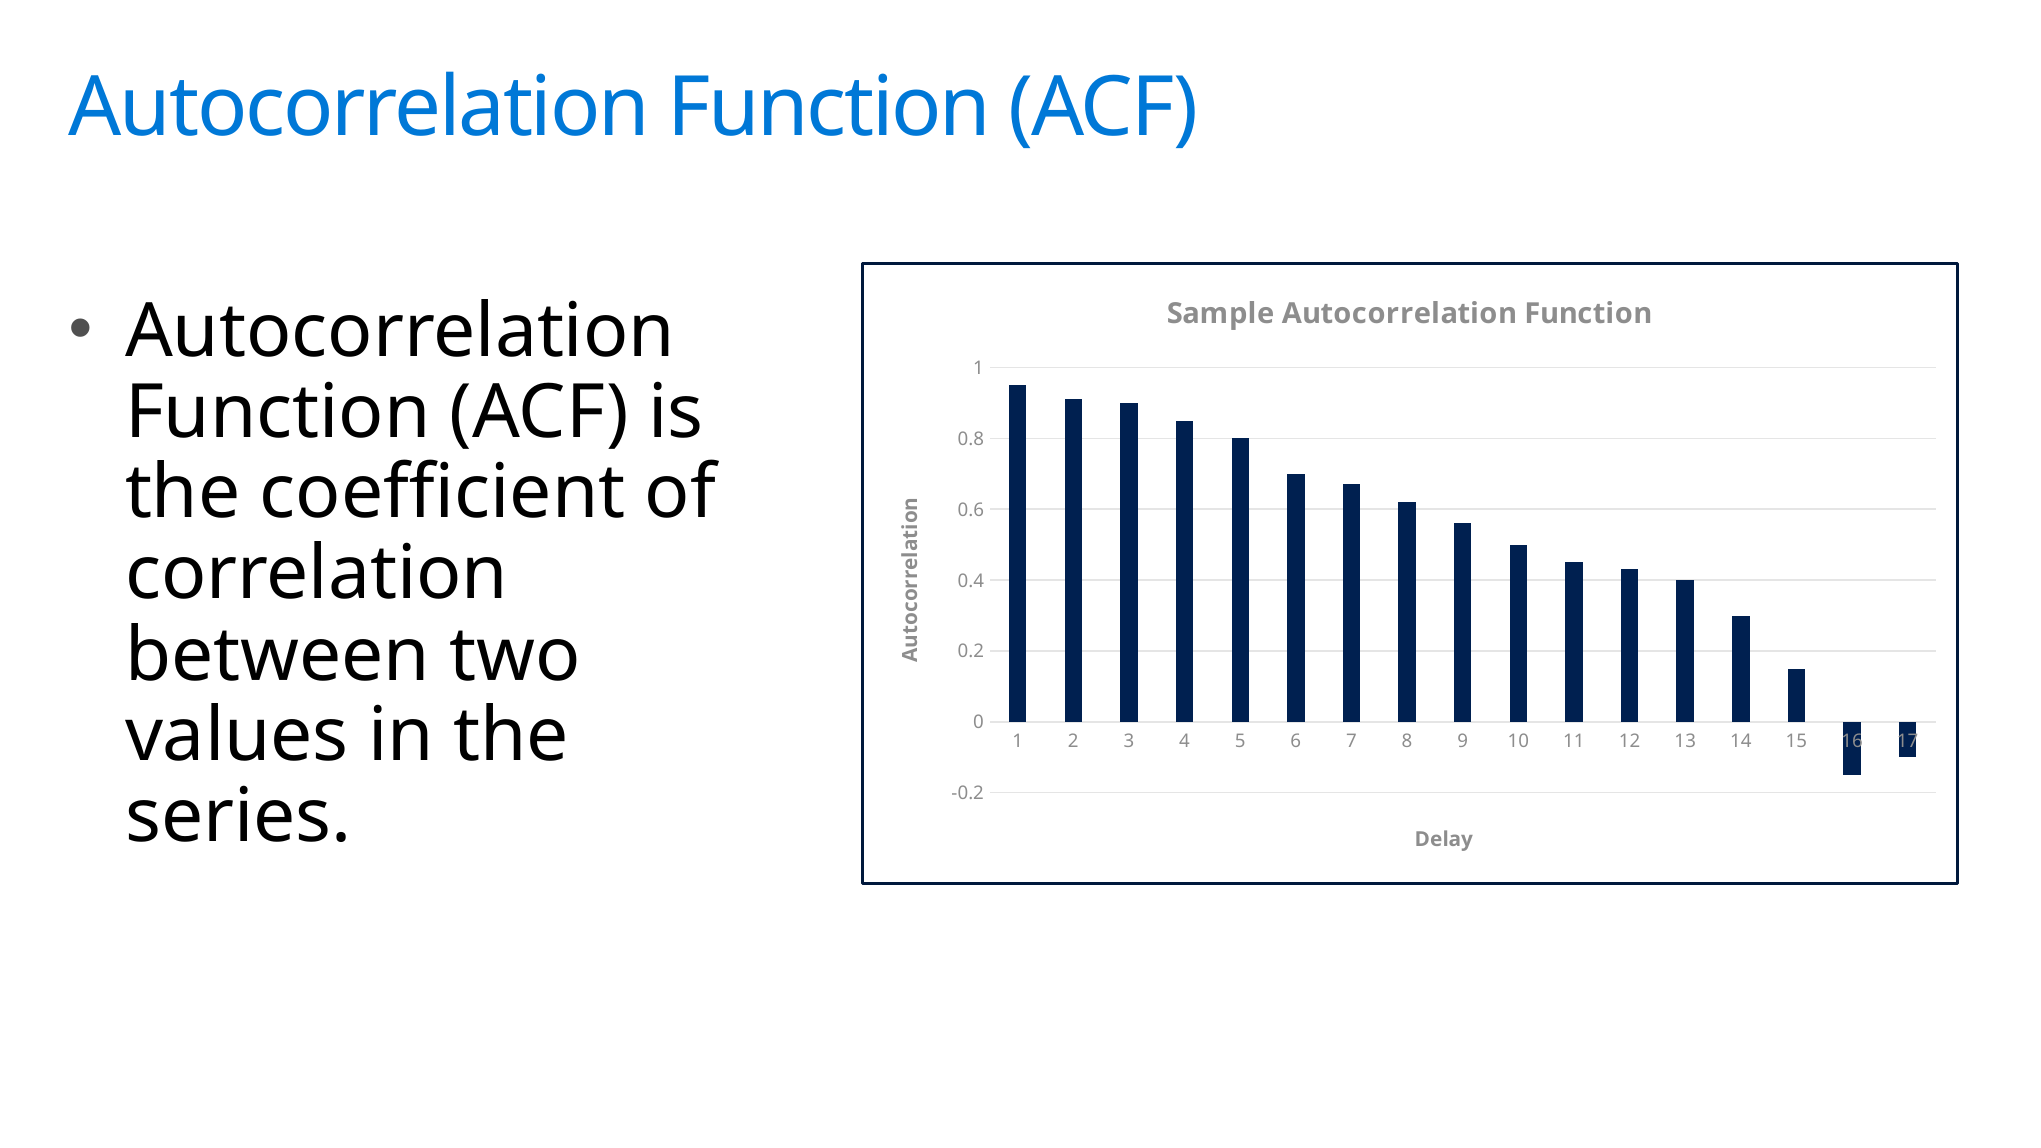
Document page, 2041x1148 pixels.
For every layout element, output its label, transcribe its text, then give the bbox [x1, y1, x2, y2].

title Autocorrelation Function (ACF) [45, 48, 1996, 199]
list Autocorrelation Function (ACF) is the coefficient of correlation between two values in the series. [44, 276, 803, 798]
chart [860, 261, 1960, 886]
